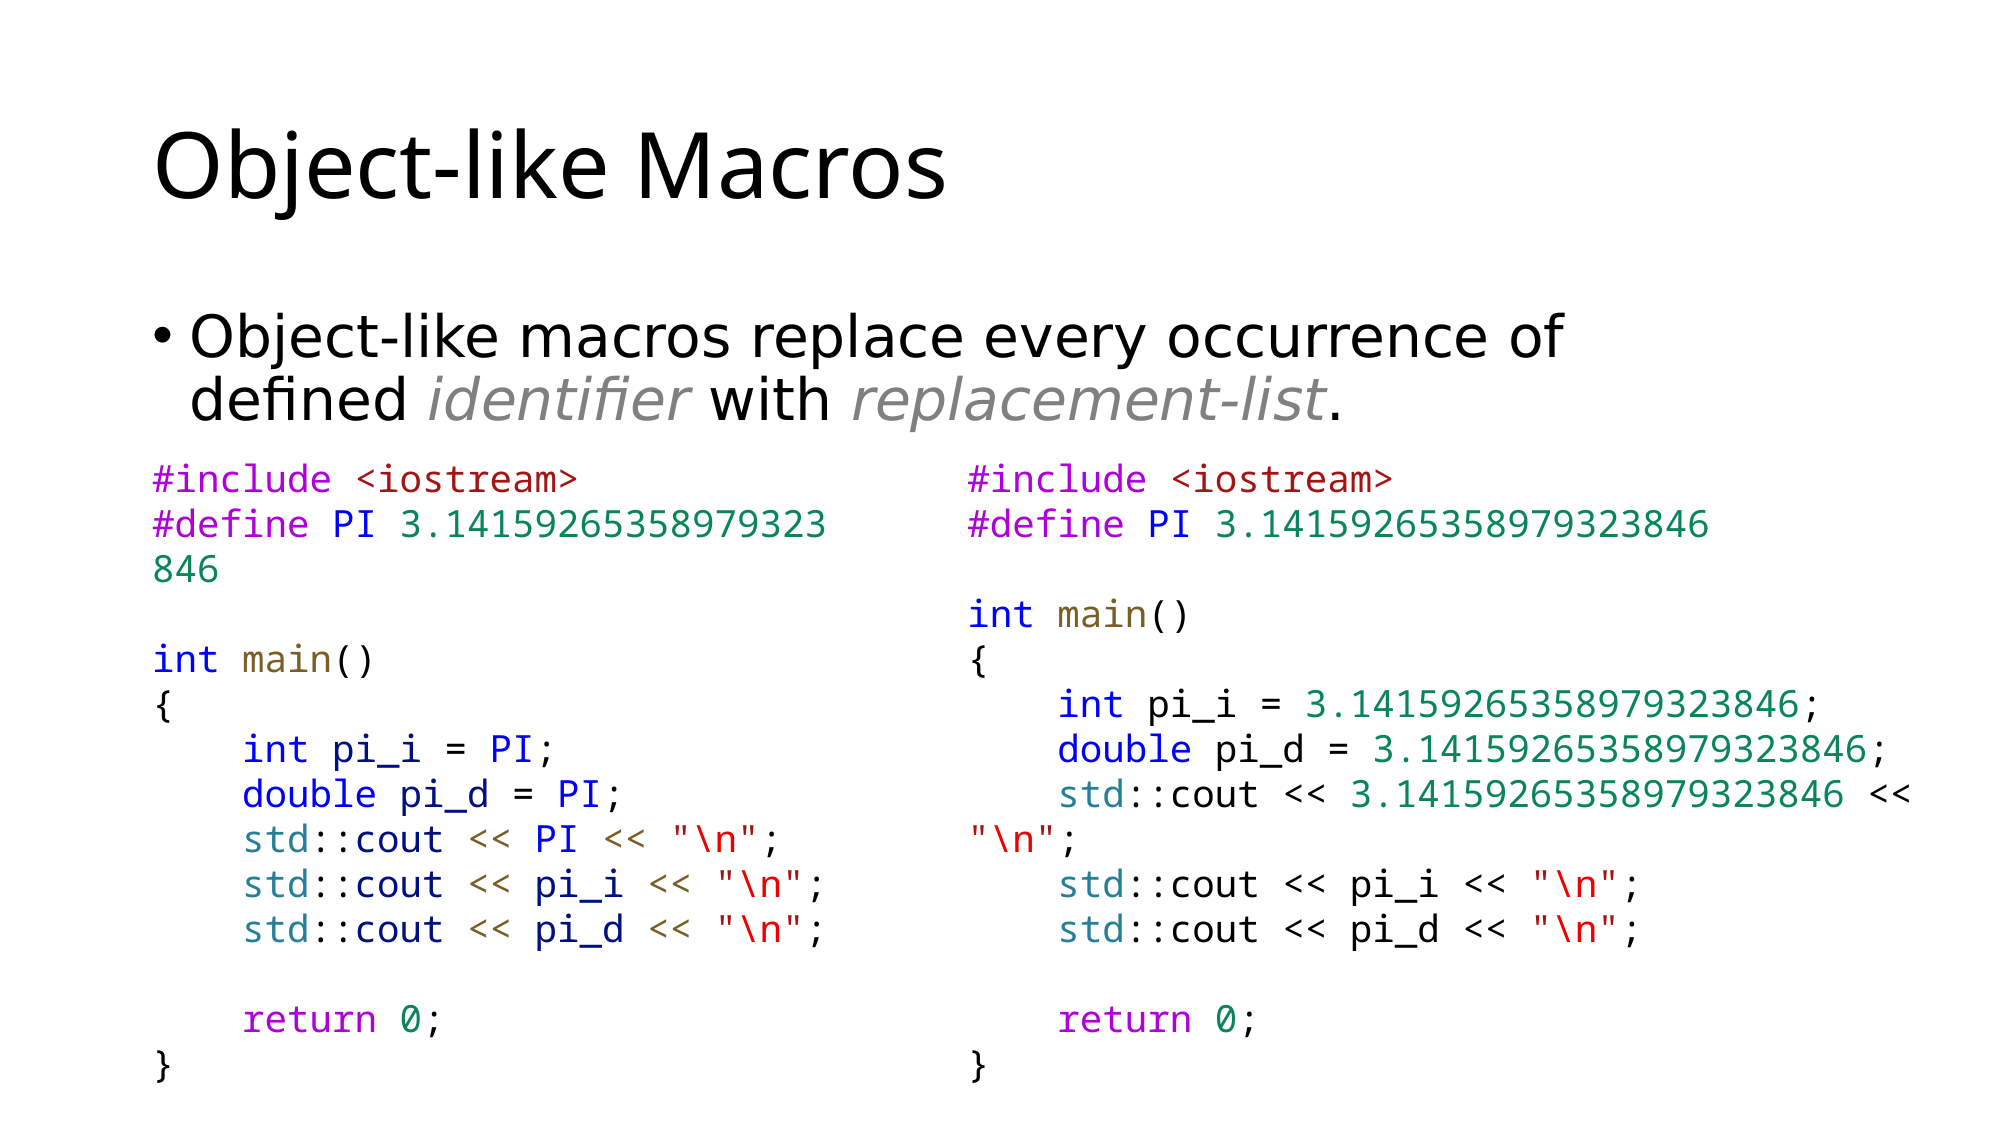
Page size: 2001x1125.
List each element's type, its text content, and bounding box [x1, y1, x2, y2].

title Object-like Macros [137, 59, 1863, 278]
text_box #include <iostream> #define PI 3.14159265358979323846 int main() { int pi_i = PI; double pi_d = PI; std::cout << PI << "\n"; std::cout << pi_i << "\n"; std::cout << pi_d << "\n"; return 0; } [137, 447, 863, 1093]
text_box #include <iostream> #define PI 3.14159265358979323846 int main() { int pi_i = 3.14159265358979323846; double pi_d = 3.14159265358979323846; std::cout << 3.14159265358979323846 << "\n"; std::cout << pi_i << "\n"; std::cout << pi_d << "\n"; return 0; } [952, 448, 1953, 1093]
list Object-like macros replace every occurrence of defined identifier with replacement-list. [137, 299, 1863, 1014]
